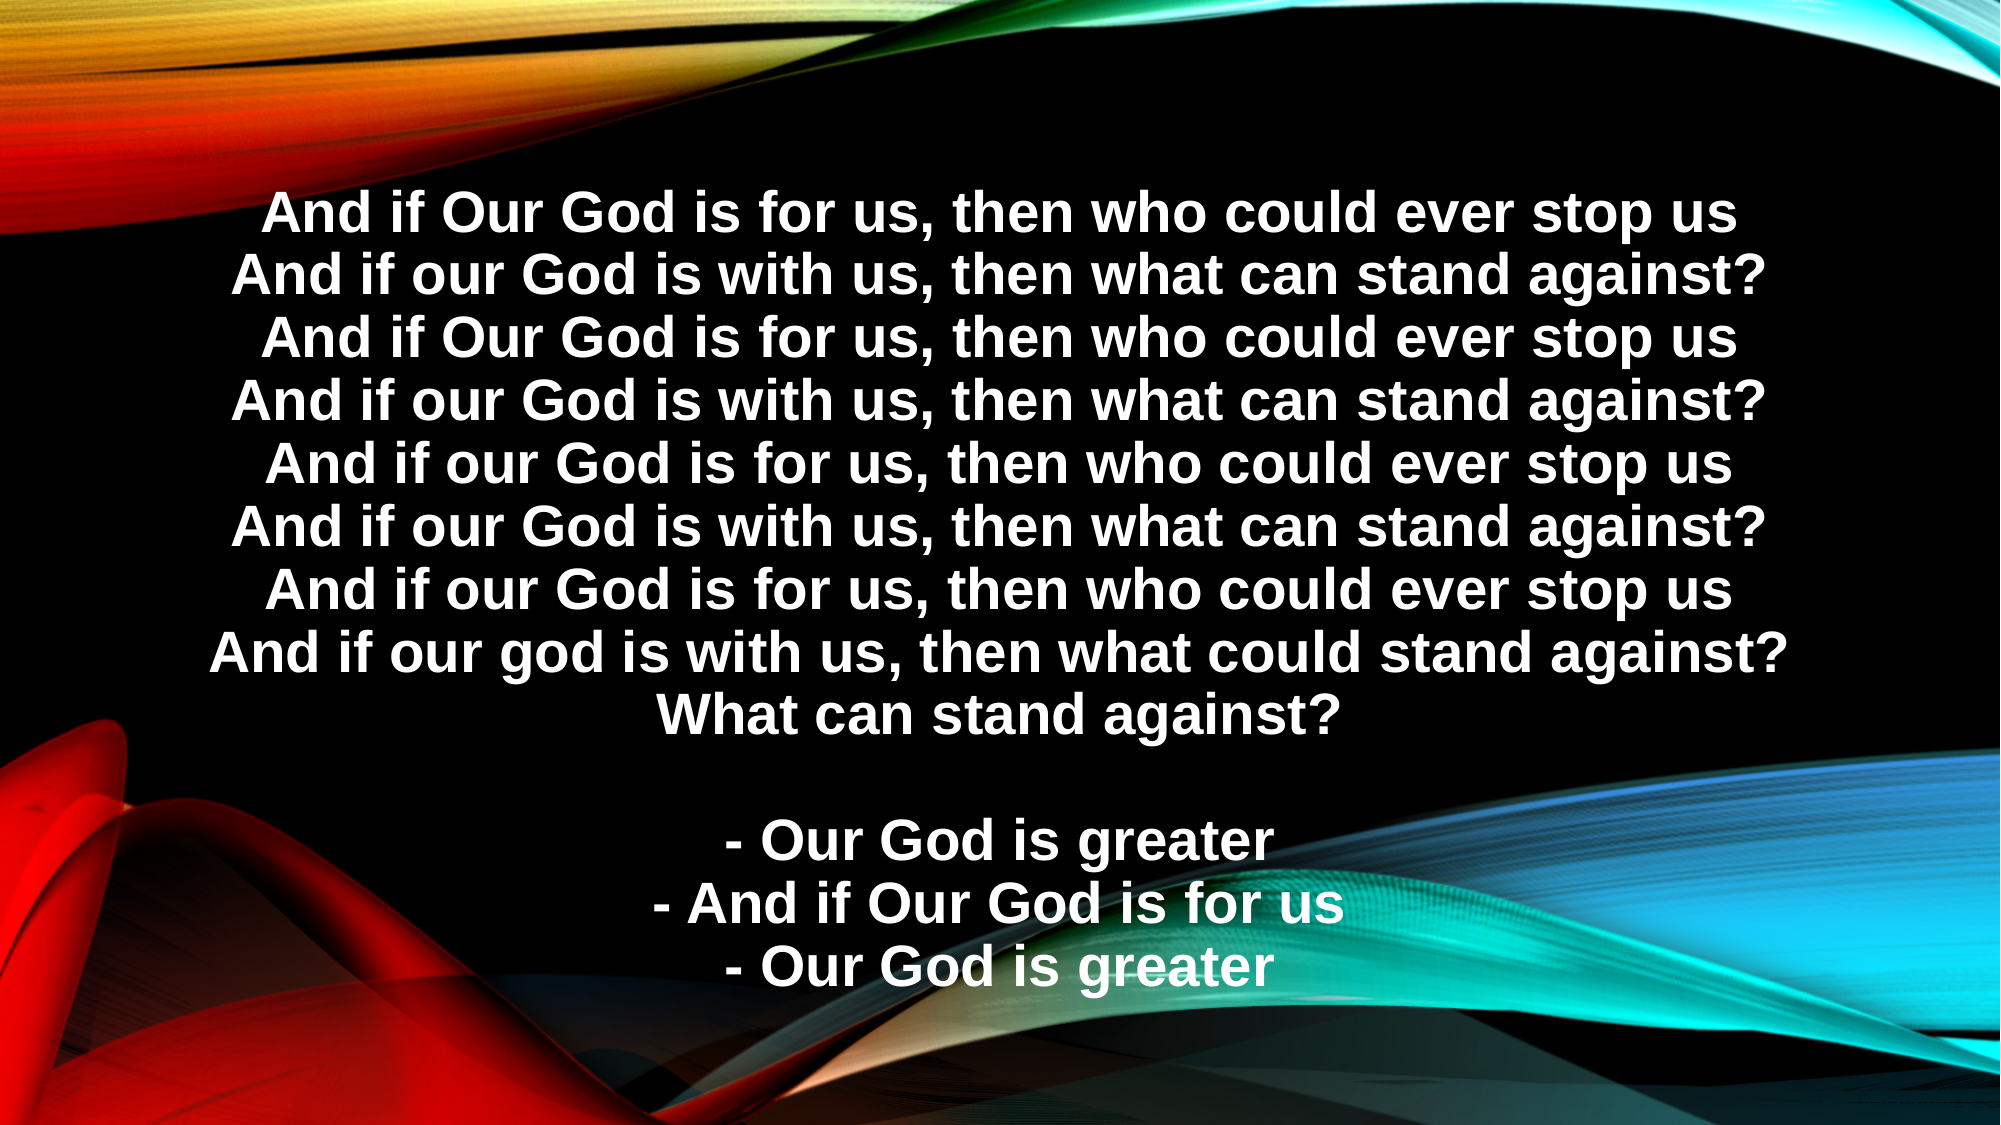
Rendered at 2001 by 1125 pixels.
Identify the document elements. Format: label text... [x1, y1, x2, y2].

subtitle And if Our God is for us, then who could ever stop us And if our God is with us, then what can stand against? And if Our God is for us, then who could ever stop us And if our God is with us, then what can stand against? And if our God is for us, then who could ever stop us And if our God is with us, then what can stand against? And if our God is for us, then who could ever stop us And if our god is with us, then what could stand against? What can stand against? - Our God is greater - And if Our God is for us - Our God is greater [0, 0, 2000, 1125]
